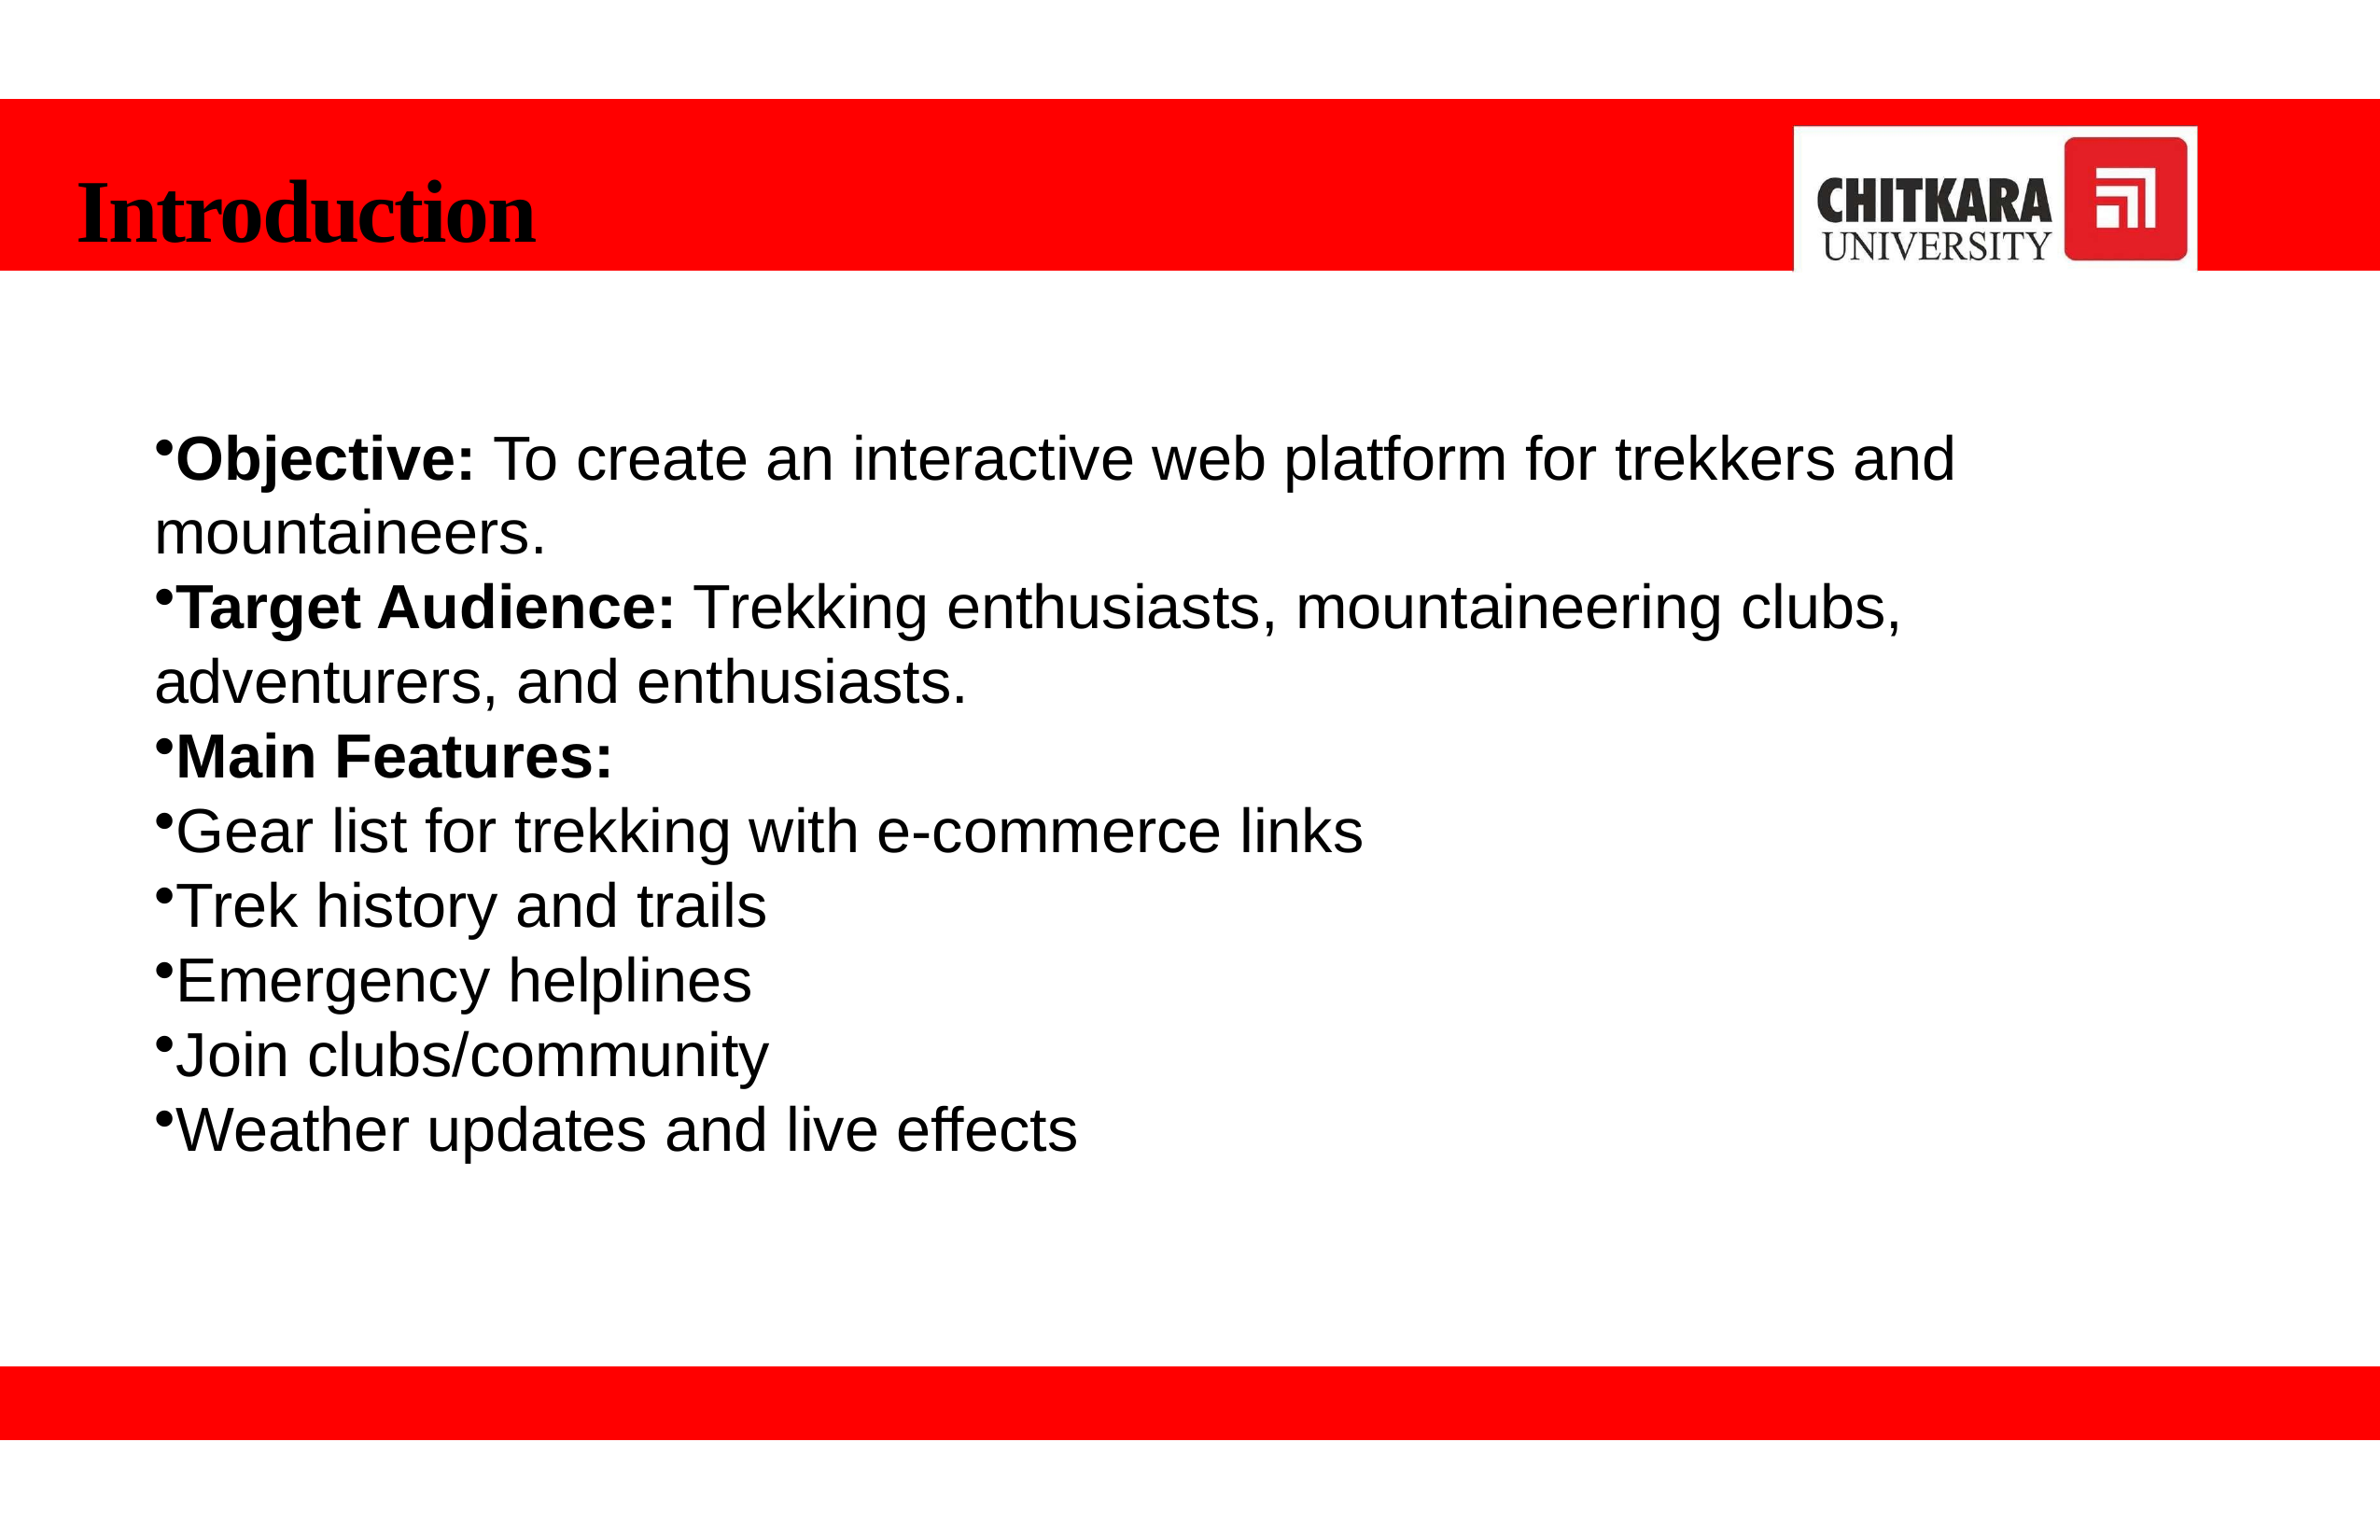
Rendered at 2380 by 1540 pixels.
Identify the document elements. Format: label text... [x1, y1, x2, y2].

text_box Objective: To create an interactive web platform for trekkers and mountaineers. Target Audience: Trekking enthusiasts, mountaineering clubs, adventurers, and enthusiasts. Main Features: Gear list for trekking with e-commerce links Trek history and trails Emergency helplines Join clubs/community Weather updates and live effects [140, 410, 2077, 1171]
title Introduction [72, 138, 2308, 411]
picture [1791, 125, 2198, 273]
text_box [0, 1367, 2380, 1440]
